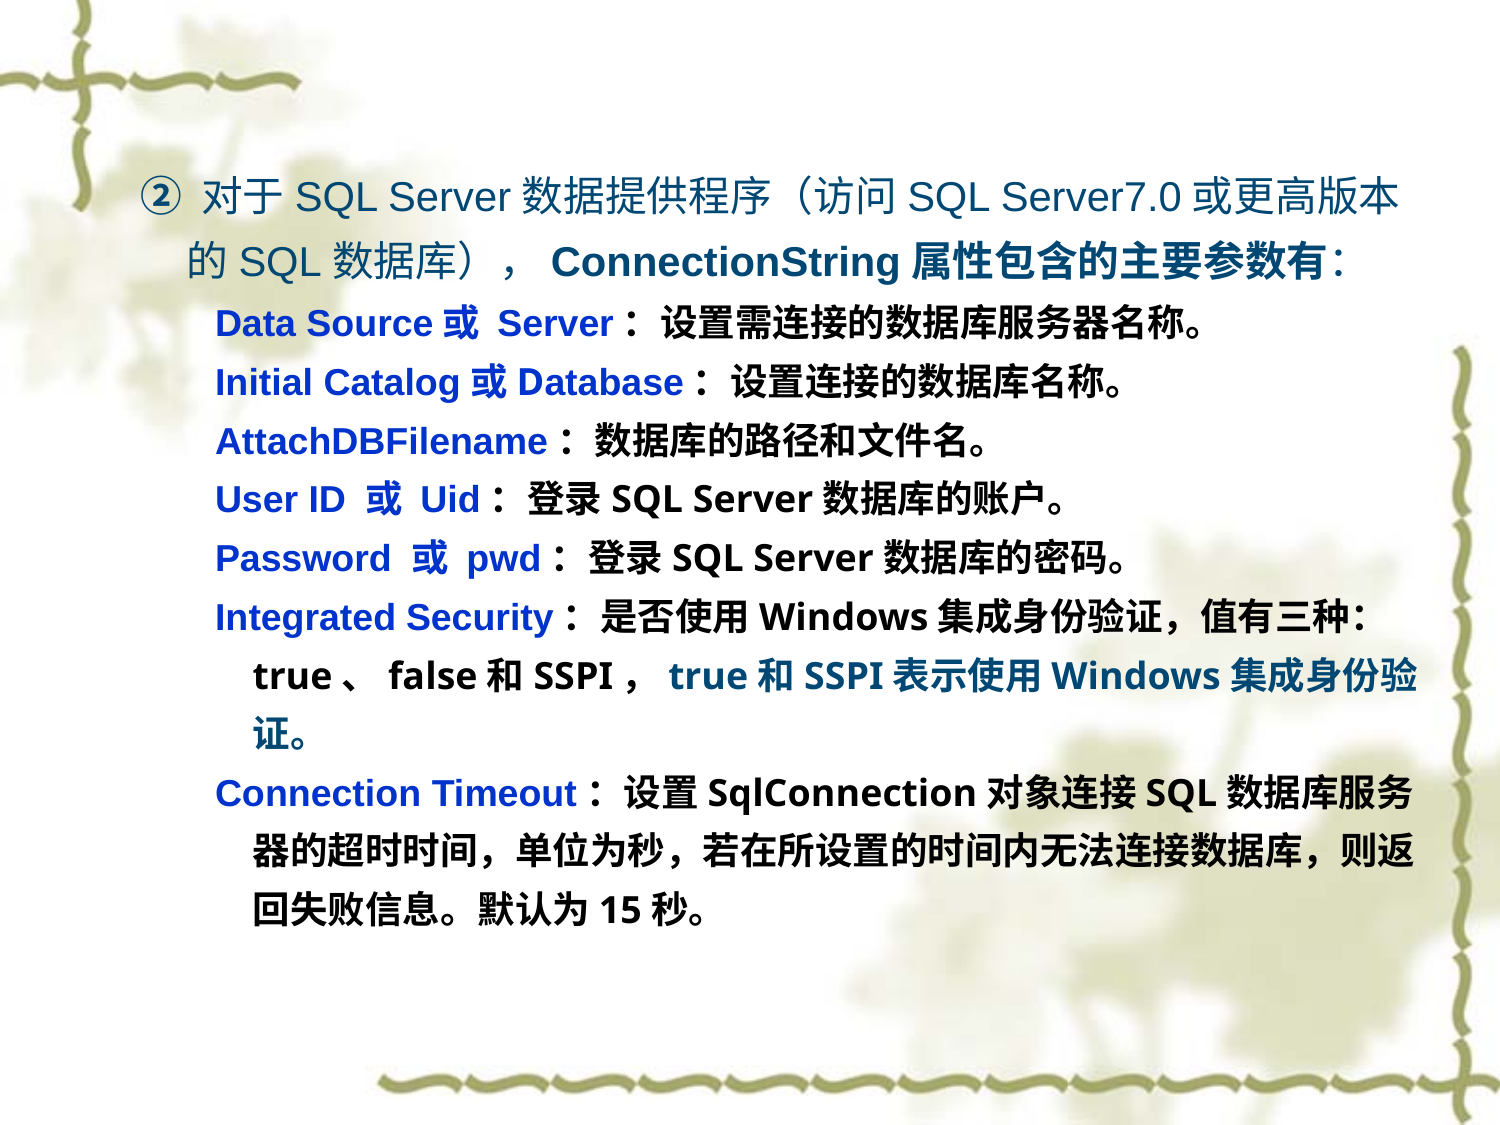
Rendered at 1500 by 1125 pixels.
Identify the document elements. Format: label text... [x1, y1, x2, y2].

picture [0, 0, 1500, 1125]
list ② 对于SQL Server数据提供程序（访问SQL Server7.0或更高版本的SQL数据库），ConnectionString属性包含的主要参数有： Data Source或 Server：设置需连接的数据库服务器名称。 Initial Catalog或Database：设置连接的数据库名称。 AttachDBFilename：数据库的路径和文件名。 User ID 或 Uid：登录SQL Server数据库的账户。 Password 或 pwd：登录SQL Server数据库的密码。 Integrated Security：是否使用Windows集成身份验证，值有三种：true、false和SSPI，true和SSPI表示使用Windows集成身份验证。 Connection Timeout：设置SqlConnection对象连接SQL数据库服务器的超时时间，单位为秒，若在所设置的时间内无法连接数据库，则返回失败信息。默认为15秒。 [49, 147, 1452, 1012]
